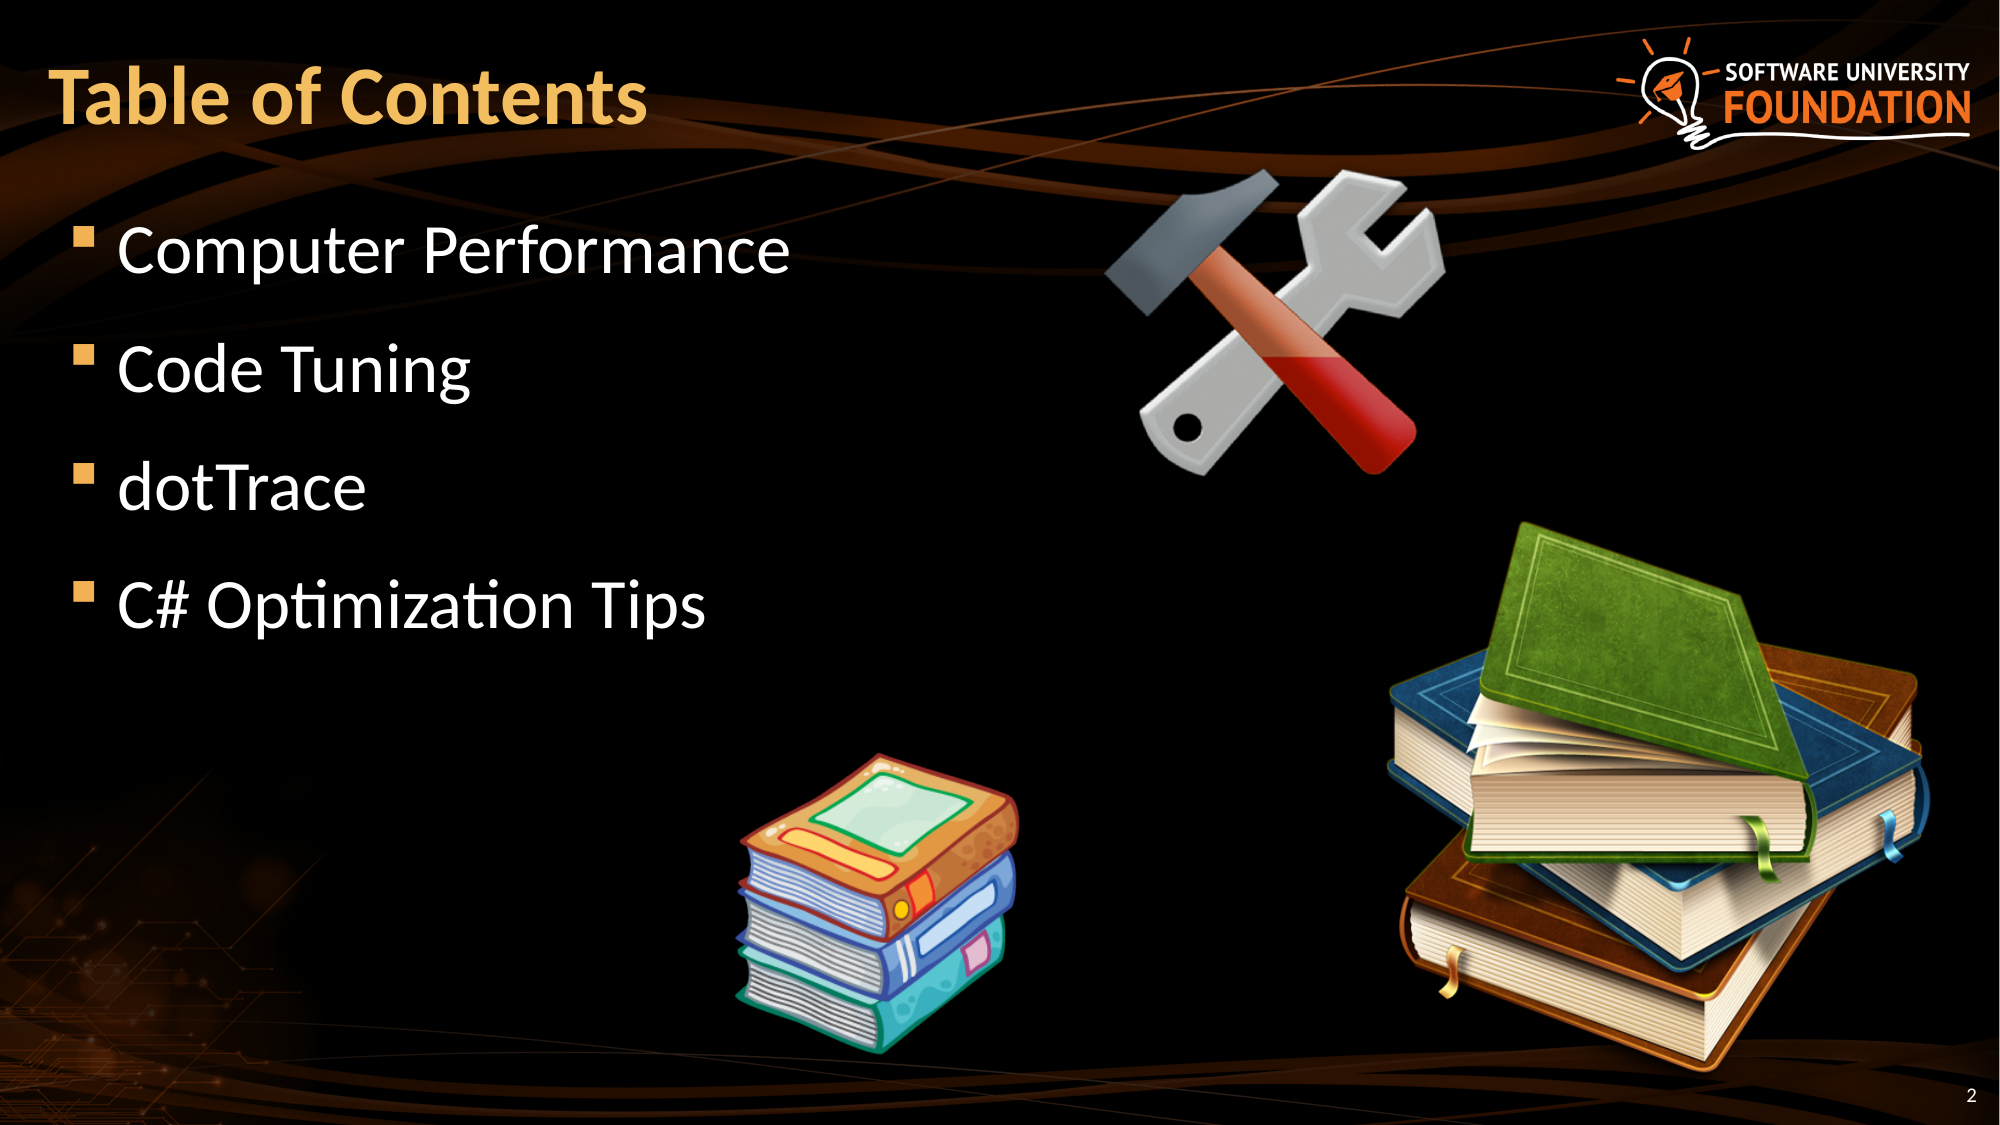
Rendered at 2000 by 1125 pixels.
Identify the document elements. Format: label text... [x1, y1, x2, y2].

list Computer Performance Code Tuning dotTrace C# Optimization Tips [49, 188, 1950, 1100]
slide_number 2 [1882, 1074, 1983, 1113]
picture [0, 0, 2000, 1125]
title Table of Contents [30, 6, 1602, 189]
